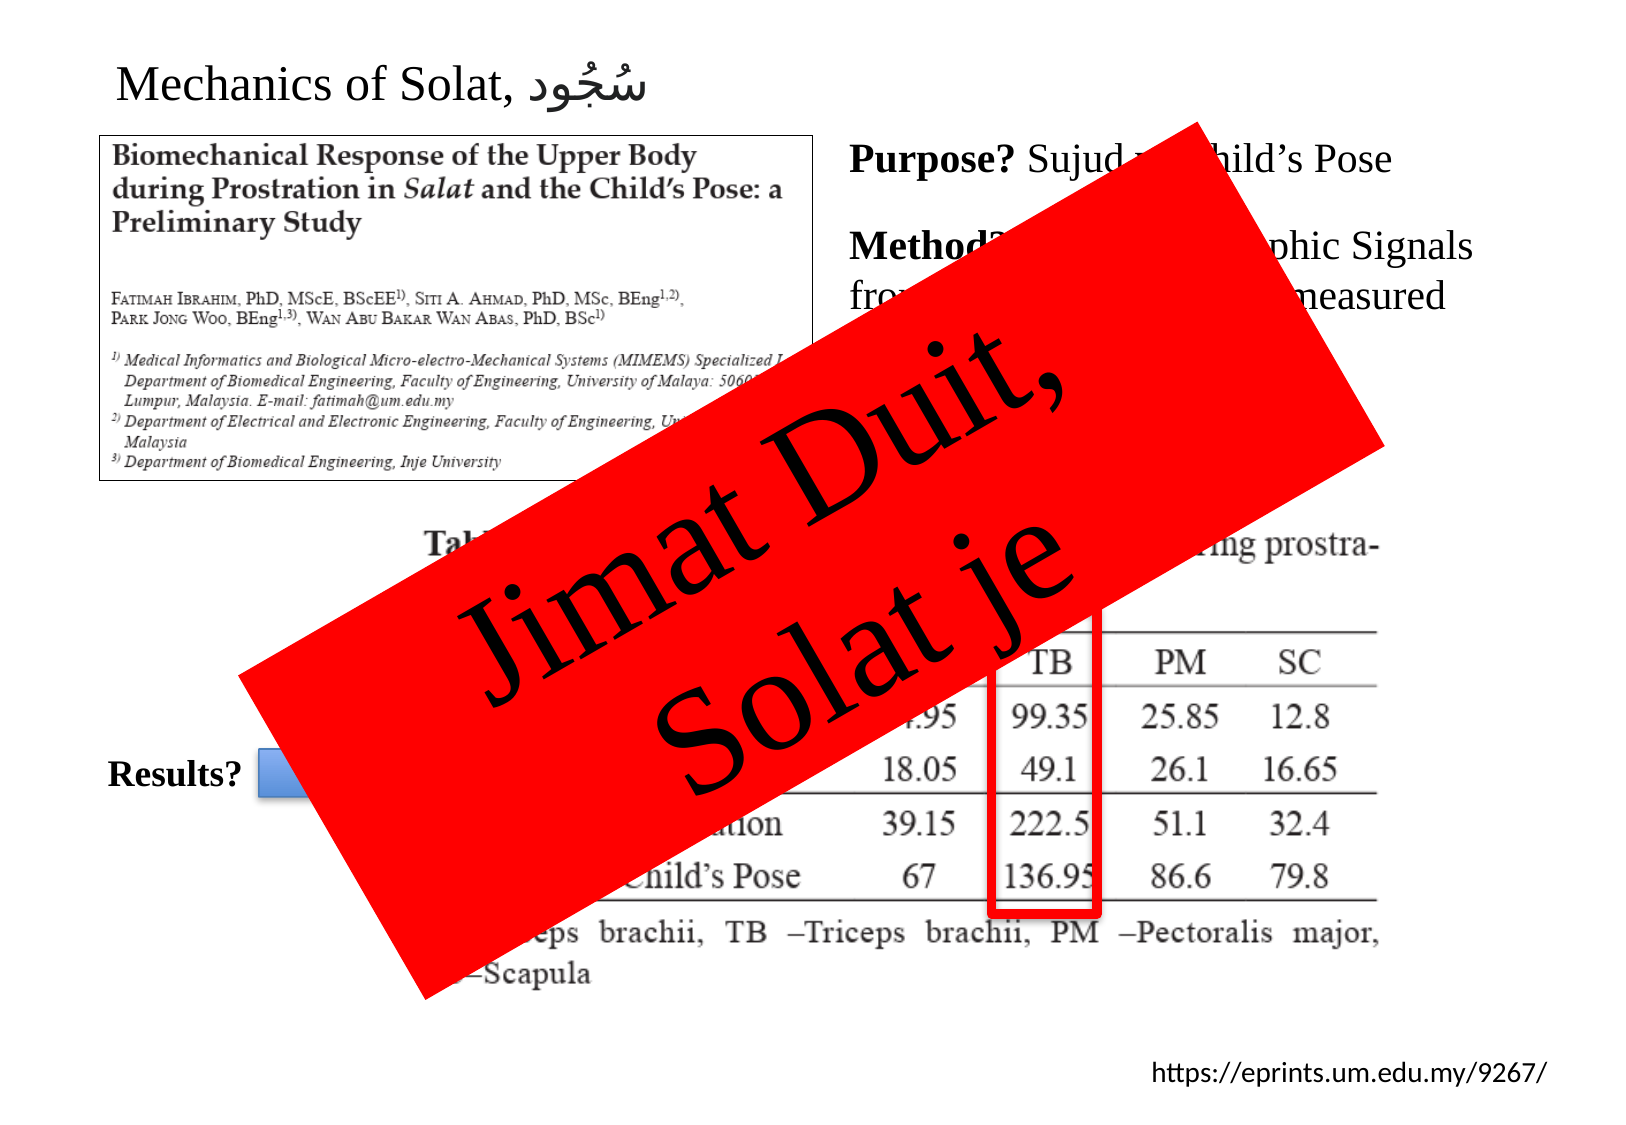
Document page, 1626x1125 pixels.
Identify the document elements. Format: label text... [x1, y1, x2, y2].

text_box Results? [92, 742, 278, 802]
text_box Jimat Duit, Solat je [238, 579, 404, 963]
text_box Method? Electromyographic Signals from upper body muscles measured [1250, 210, 1491, 325]
text_box Method? Electromyographic Signals from upper body muscles measured [834, 210, 1042, 325]
text_box [258, 748, 308, 798]
picture [409, 513, 1395, 1002]
text_box Purpose? Sujud vs Child’s Pose [1199, 123, 1491, 189]
text_box Purpose? Sujud vs Child’s Pose [834, 123, 1193, 189]
text_box Mechanics of Solat, سُجُود [100, 42, 730, 118]
picture [99, 135, 813, 481]
text_box https://eprints.um.edu.my/9267/ [812, 1046, 1563, 1097]
text_box Jimat Duit, Solat je [522, 121, 1385, 511]
